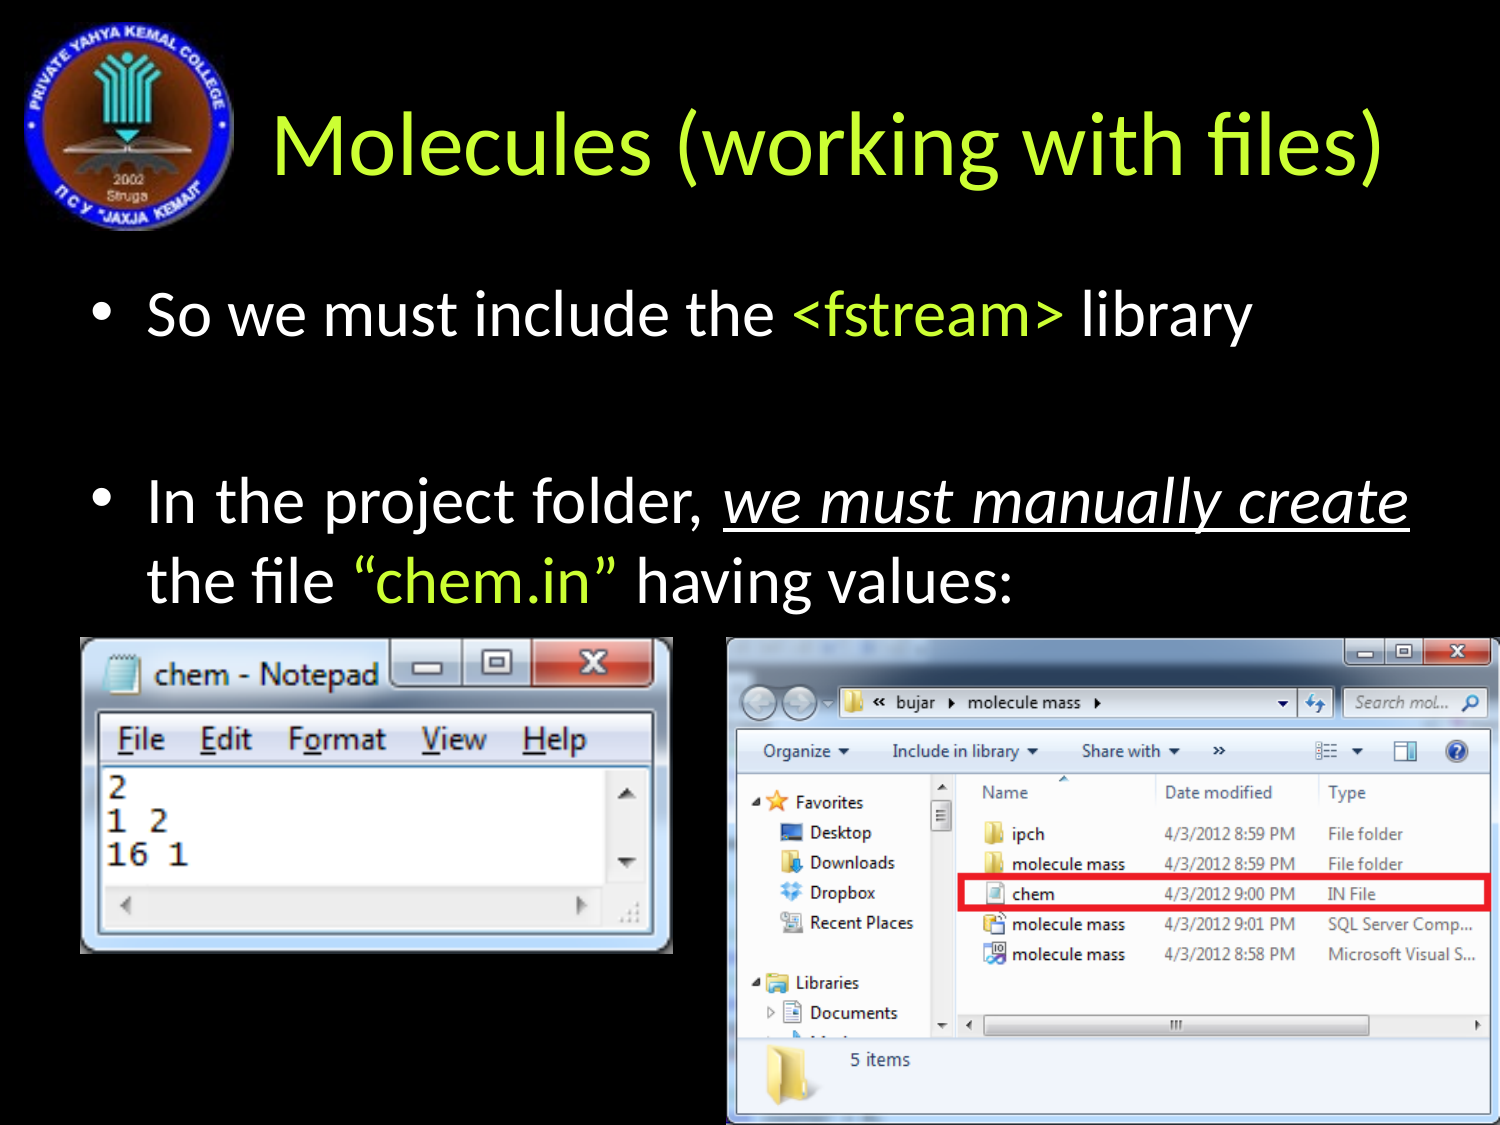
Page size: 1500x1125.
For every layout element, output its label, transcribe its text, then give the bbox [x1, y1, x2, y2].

title Molecules (working with files) [237, 45, 1425, 233]
list So we must include the <fstream> library In the project folder, we must manually create the file “chem.in” having values: [75, 262, 1425, 1005]
picture [726, 637, 1500, 1125]
picture [24, 21, 234, 231]
picture [80, 637, 673, 955]
